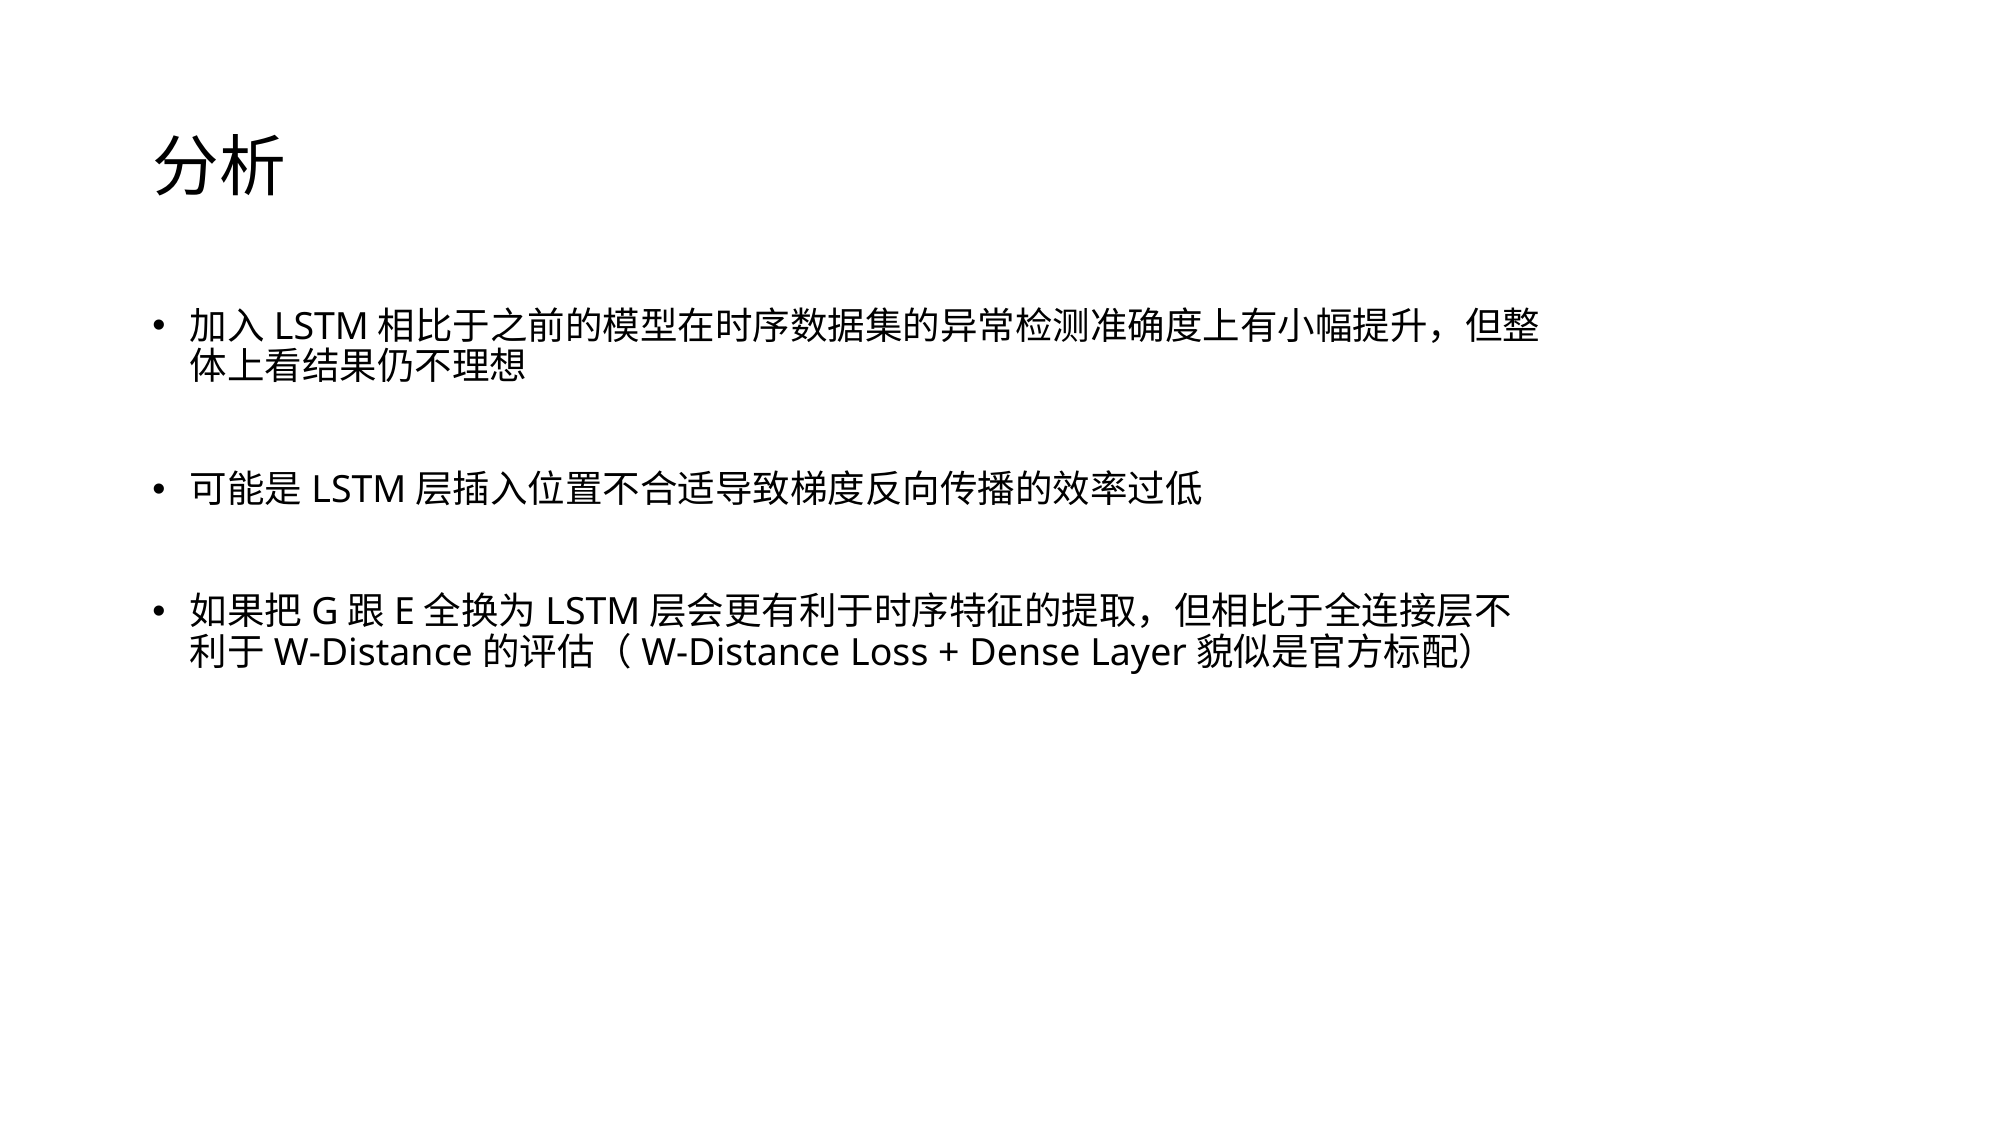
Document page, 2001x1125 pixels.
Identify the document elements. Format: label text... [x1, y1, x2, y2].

list 加入LSTM相比于之前的模型在时序数据集的异常检测准确度上有小幅提升，但整体上看结果仍不理想 可能是LSTM层插入位置不合适导致梯度反向传播的效率过低 如果把G跟E全换为LSTM层会更有利于时序特征的提取，但相比于全连接层不利于W-Distance的评估（W-Distance Loss + Dense Layer貌似是官方标配） [137, 299, 1559, 1014]
title 分析 [137, 59, 1863, 278]
